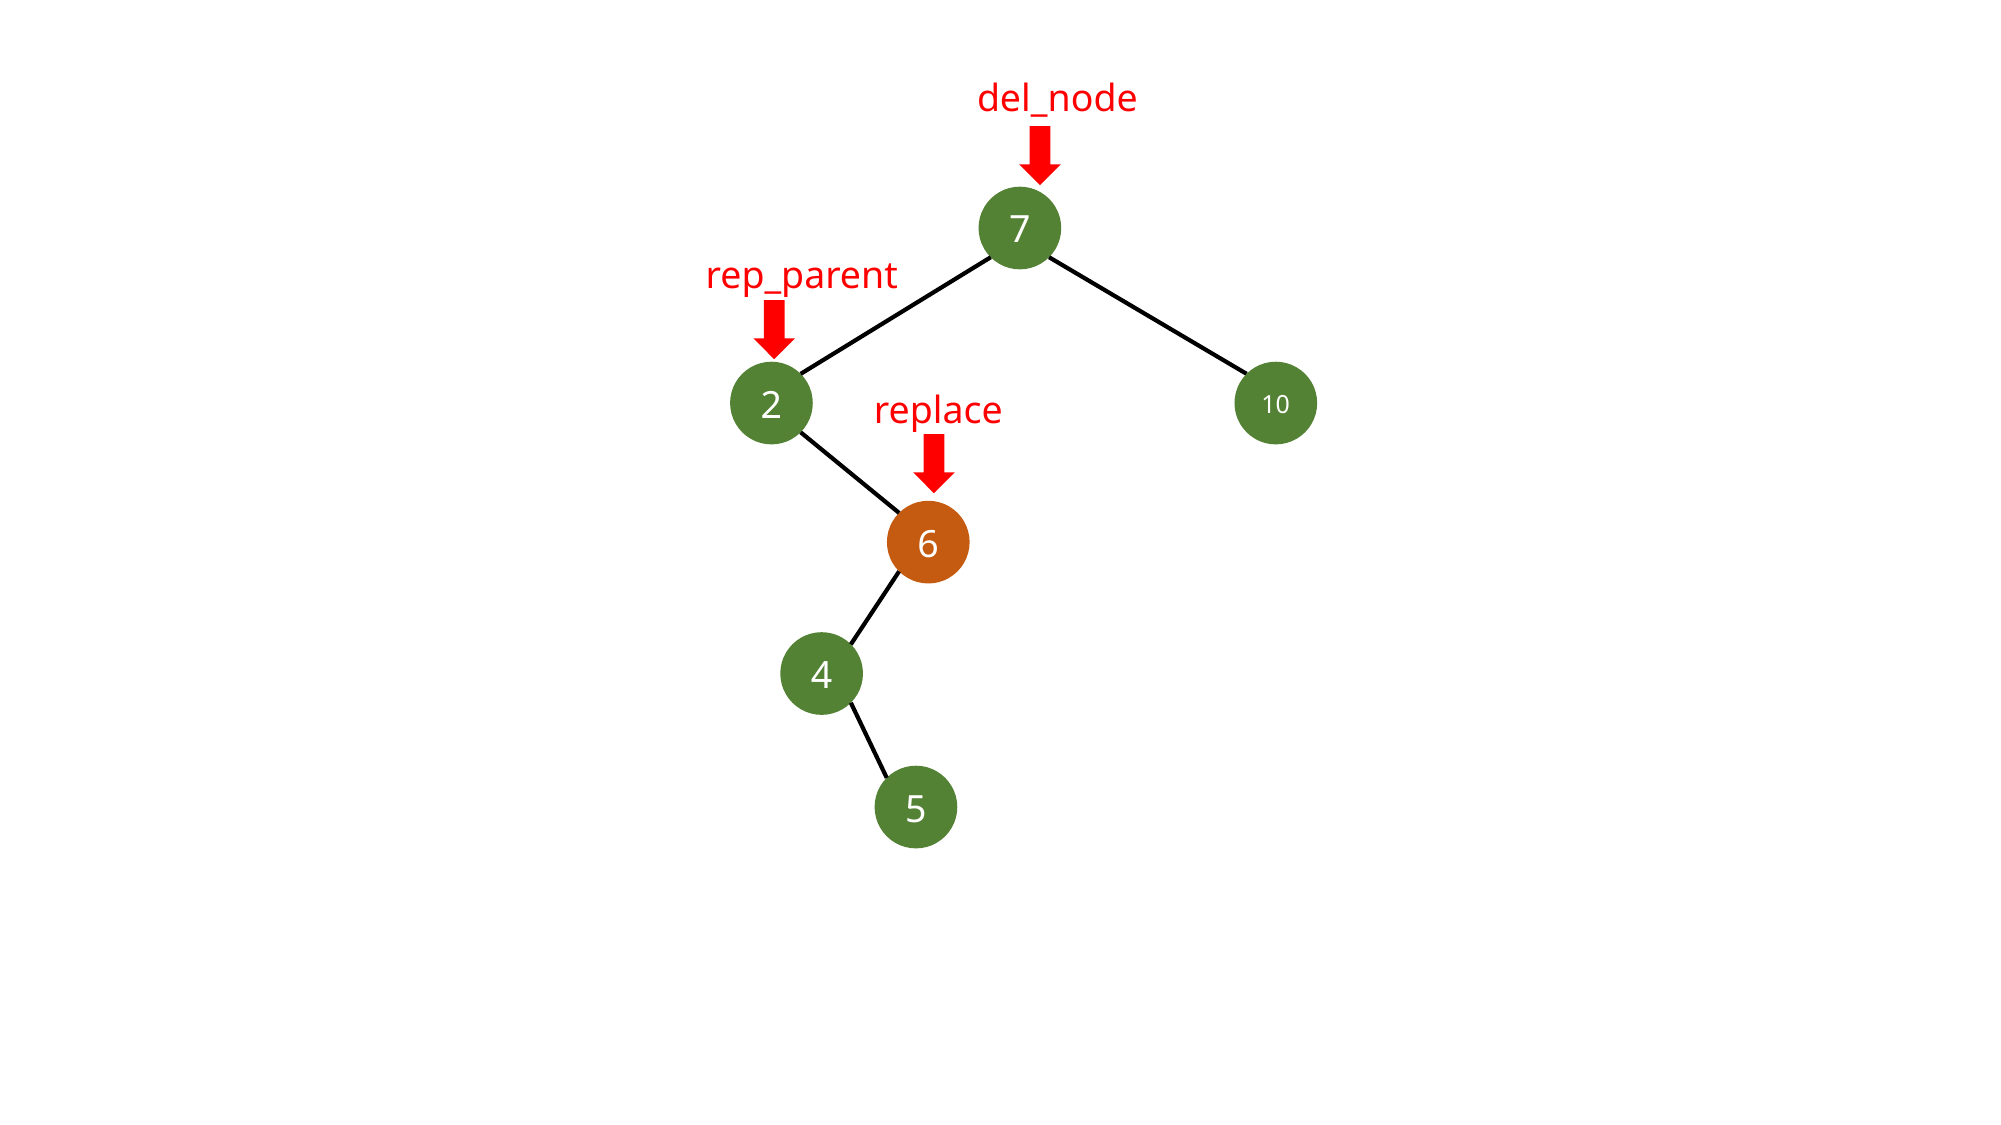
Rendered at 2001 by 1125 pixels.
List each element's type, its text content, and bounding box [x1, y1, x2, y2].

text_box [800, 257, 991, 374]
text_box 10 [1233, 360, 1319, 446]
text_box 7 [977, 186, 1063, 271]
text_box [964, 66, 1151, 186]
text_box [1049, 257, 1247, 374]
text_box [861, 378, 1015, 494]
text_box 2 [729, 360, 814, 446]
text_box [850, 571, 900, 645]
text_box 6 [885, 499, 971, 585]
text_box 5 [873, 764, 959, 850]
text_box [850, 702, 887, 778]
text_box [800, 432, 900, 513]
text_box 4 [779, 631, 865, 716]
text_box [695, 243, 908, 360]
